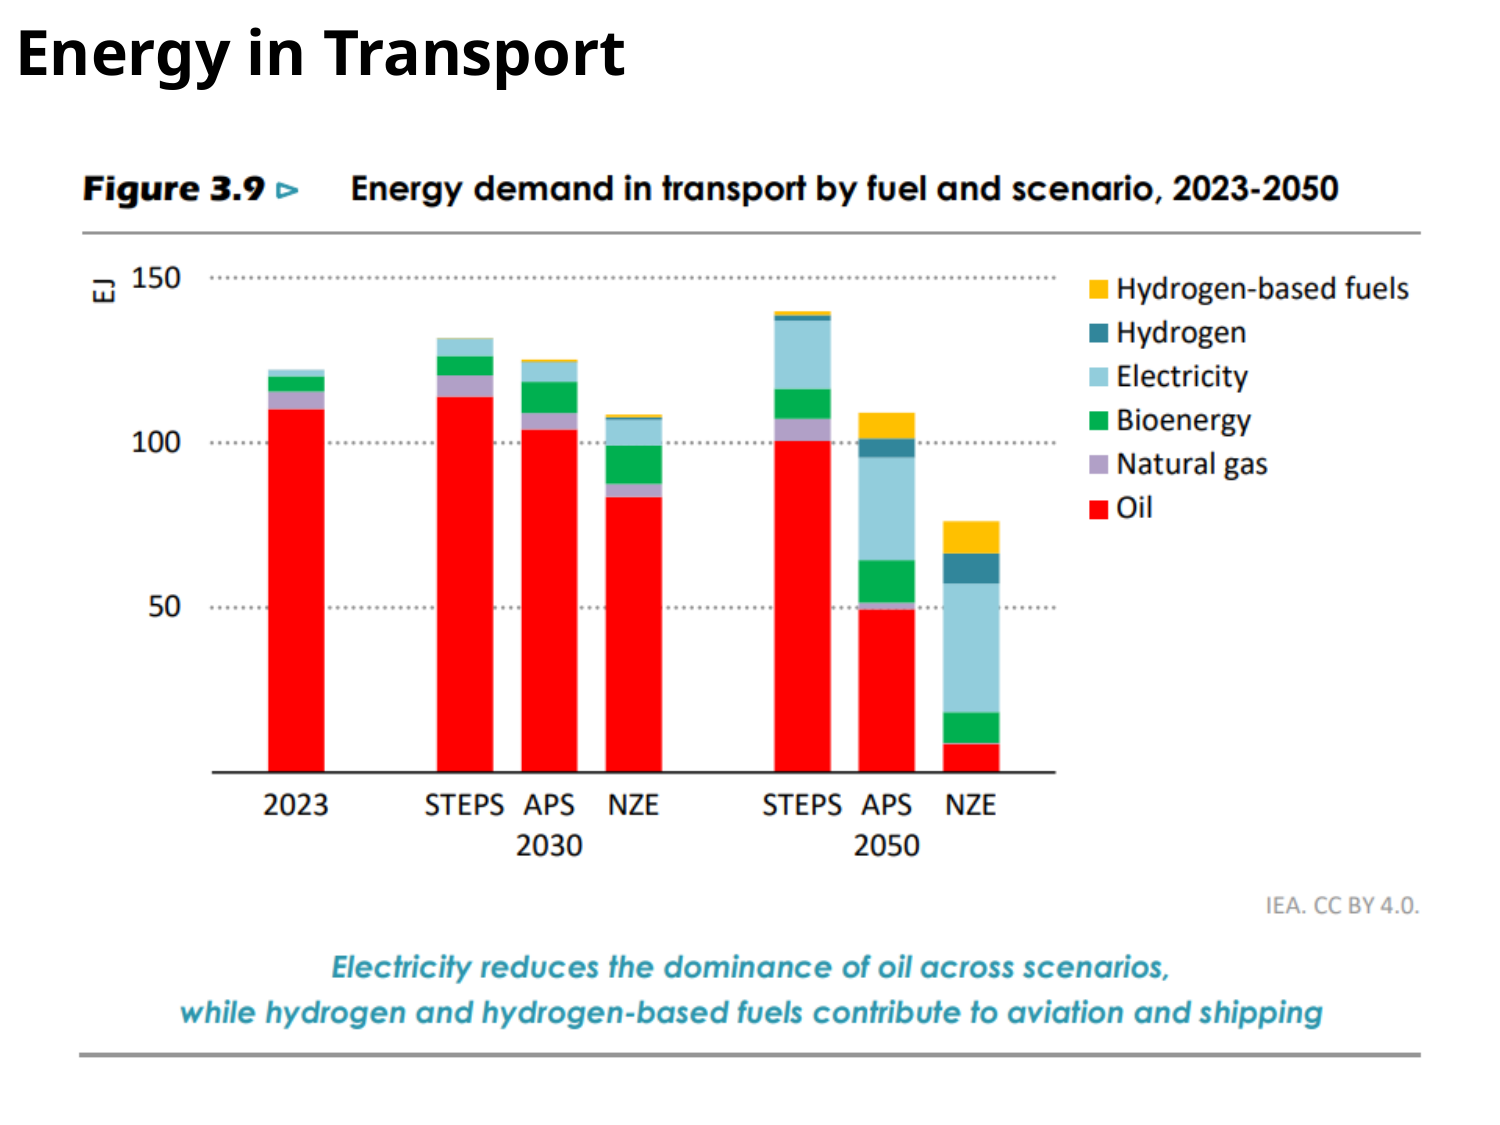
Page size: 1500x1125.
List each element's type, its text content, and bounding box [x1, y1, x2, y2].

title Energy in Transport [0, 15, 1500, 96]
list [70, 166, 1429, 1067]
